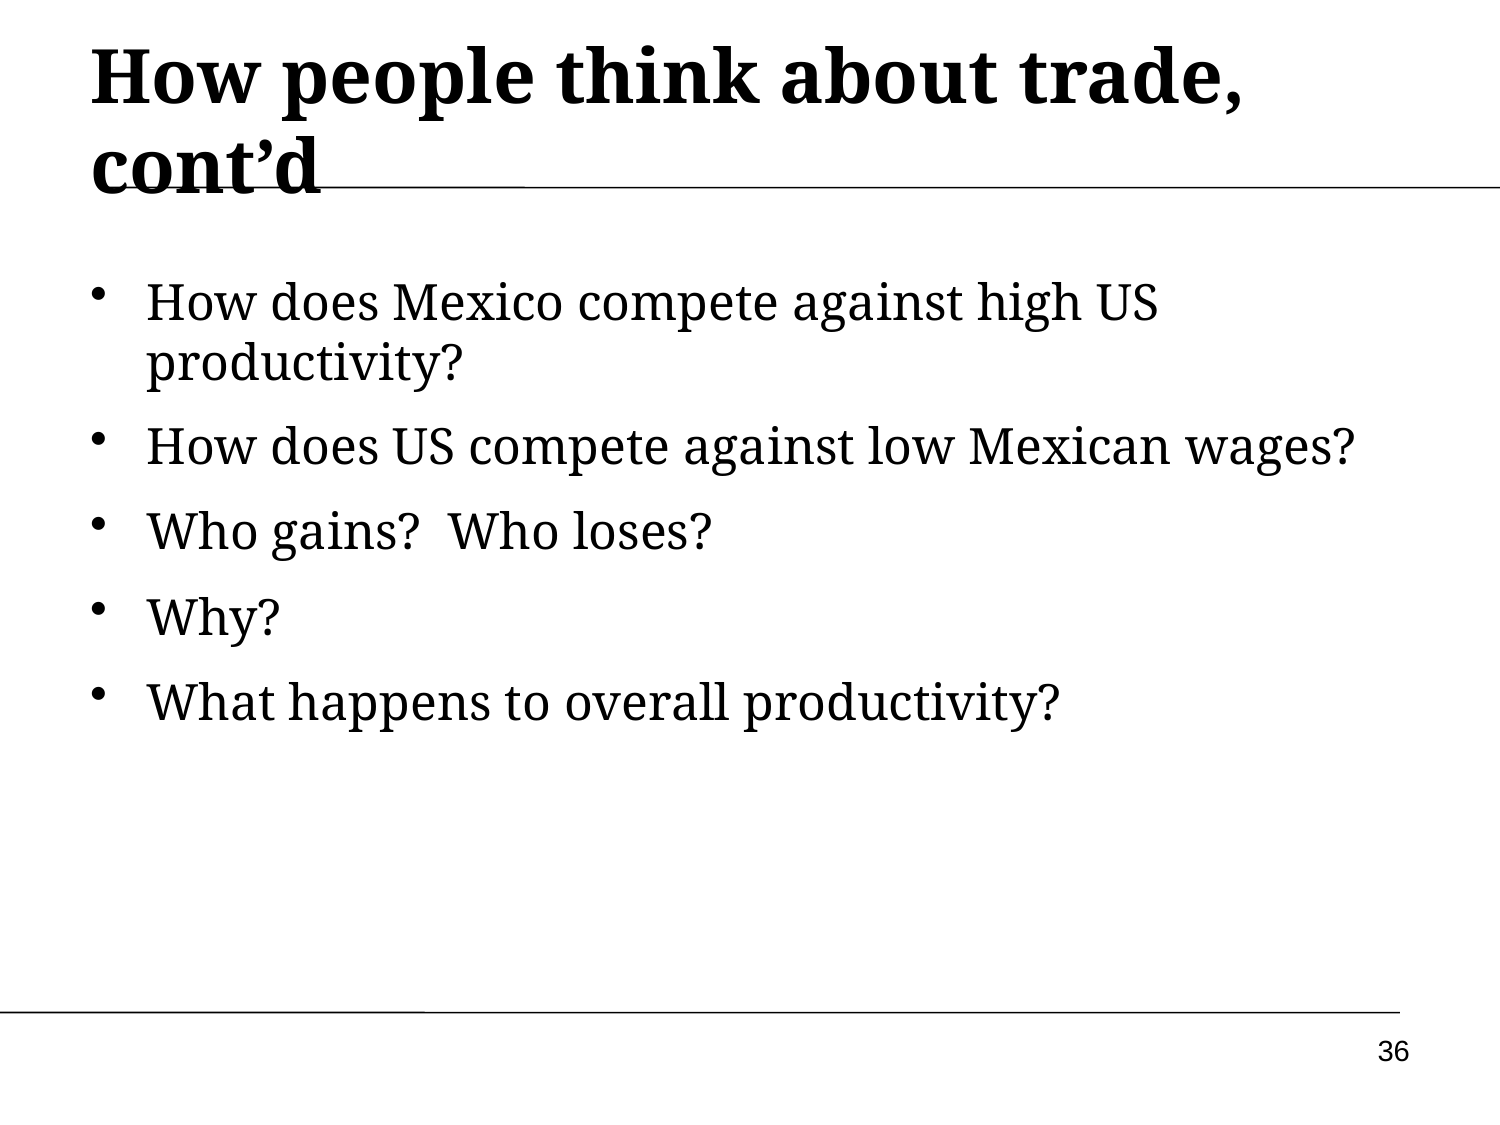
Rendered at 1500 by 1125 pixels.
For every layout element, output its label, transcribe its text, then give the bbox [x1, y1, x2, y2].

slide_number 36 [1074, 1024, 1426, 1103]
title How people think about trade, cont’d [74, 49, 1426, 188]
list How does Mexico compete against high US productivity? How does US compete against low Mexican wages? Who gains? Who loses? Why? What happens to overall productivity? [74, 262, 1438, 826]
